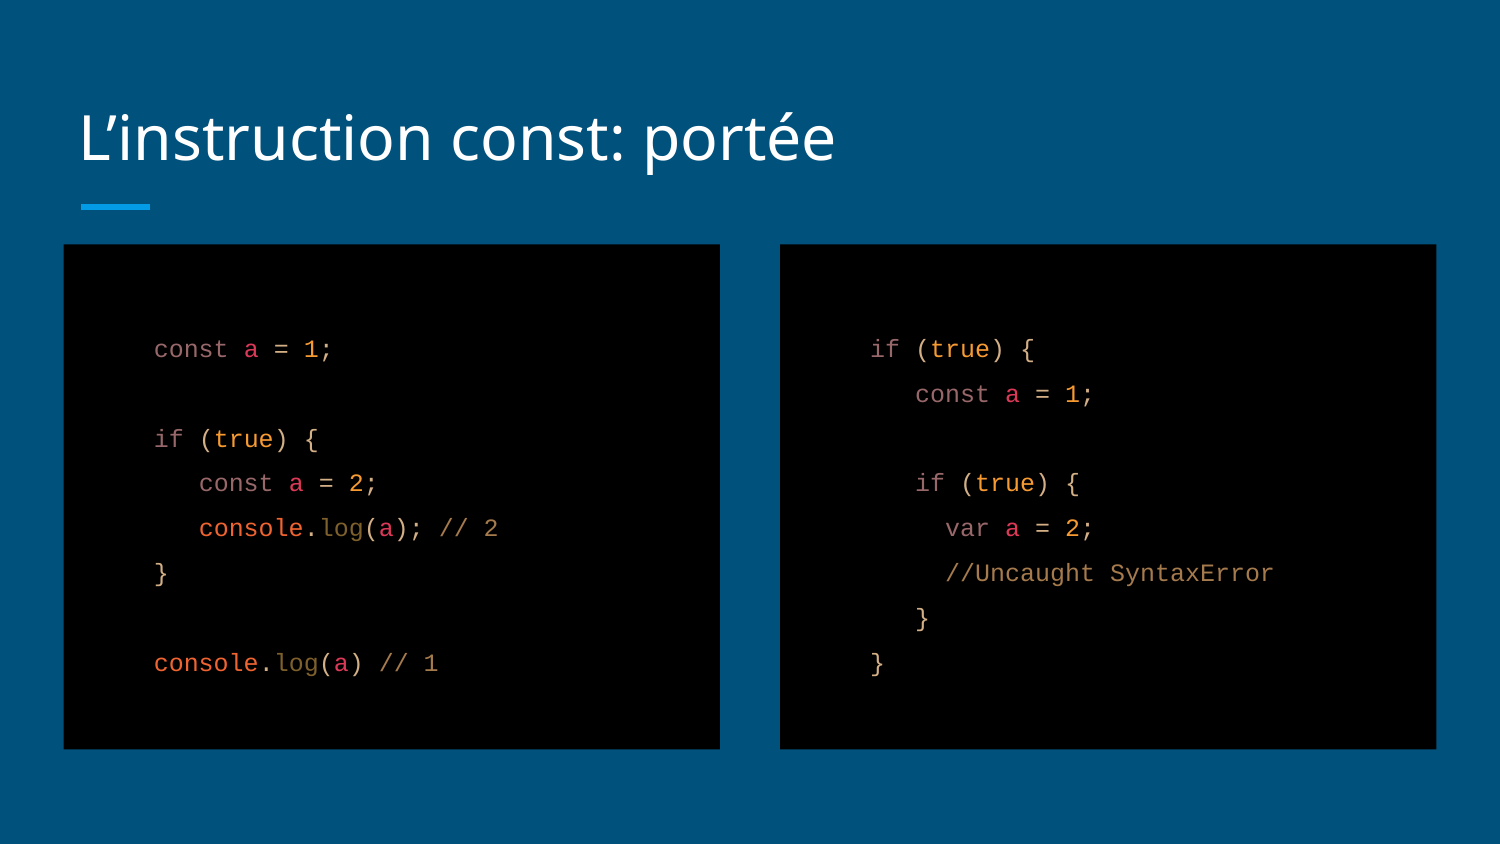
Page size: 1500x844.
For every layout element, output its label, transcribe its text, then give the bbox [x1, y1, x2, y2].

list if (true) { const a = 1; if (true) { var a = 2; //Uncaught SyntaxError } } [780, 244, 1437, 750]
list const a = 1; if (true) { const a = 2; console.log(a); // 2 } console.log(a) // 1 [63, 244, 720, 750]
title L’instruction const: portée [63, 75, 1437, 188]
